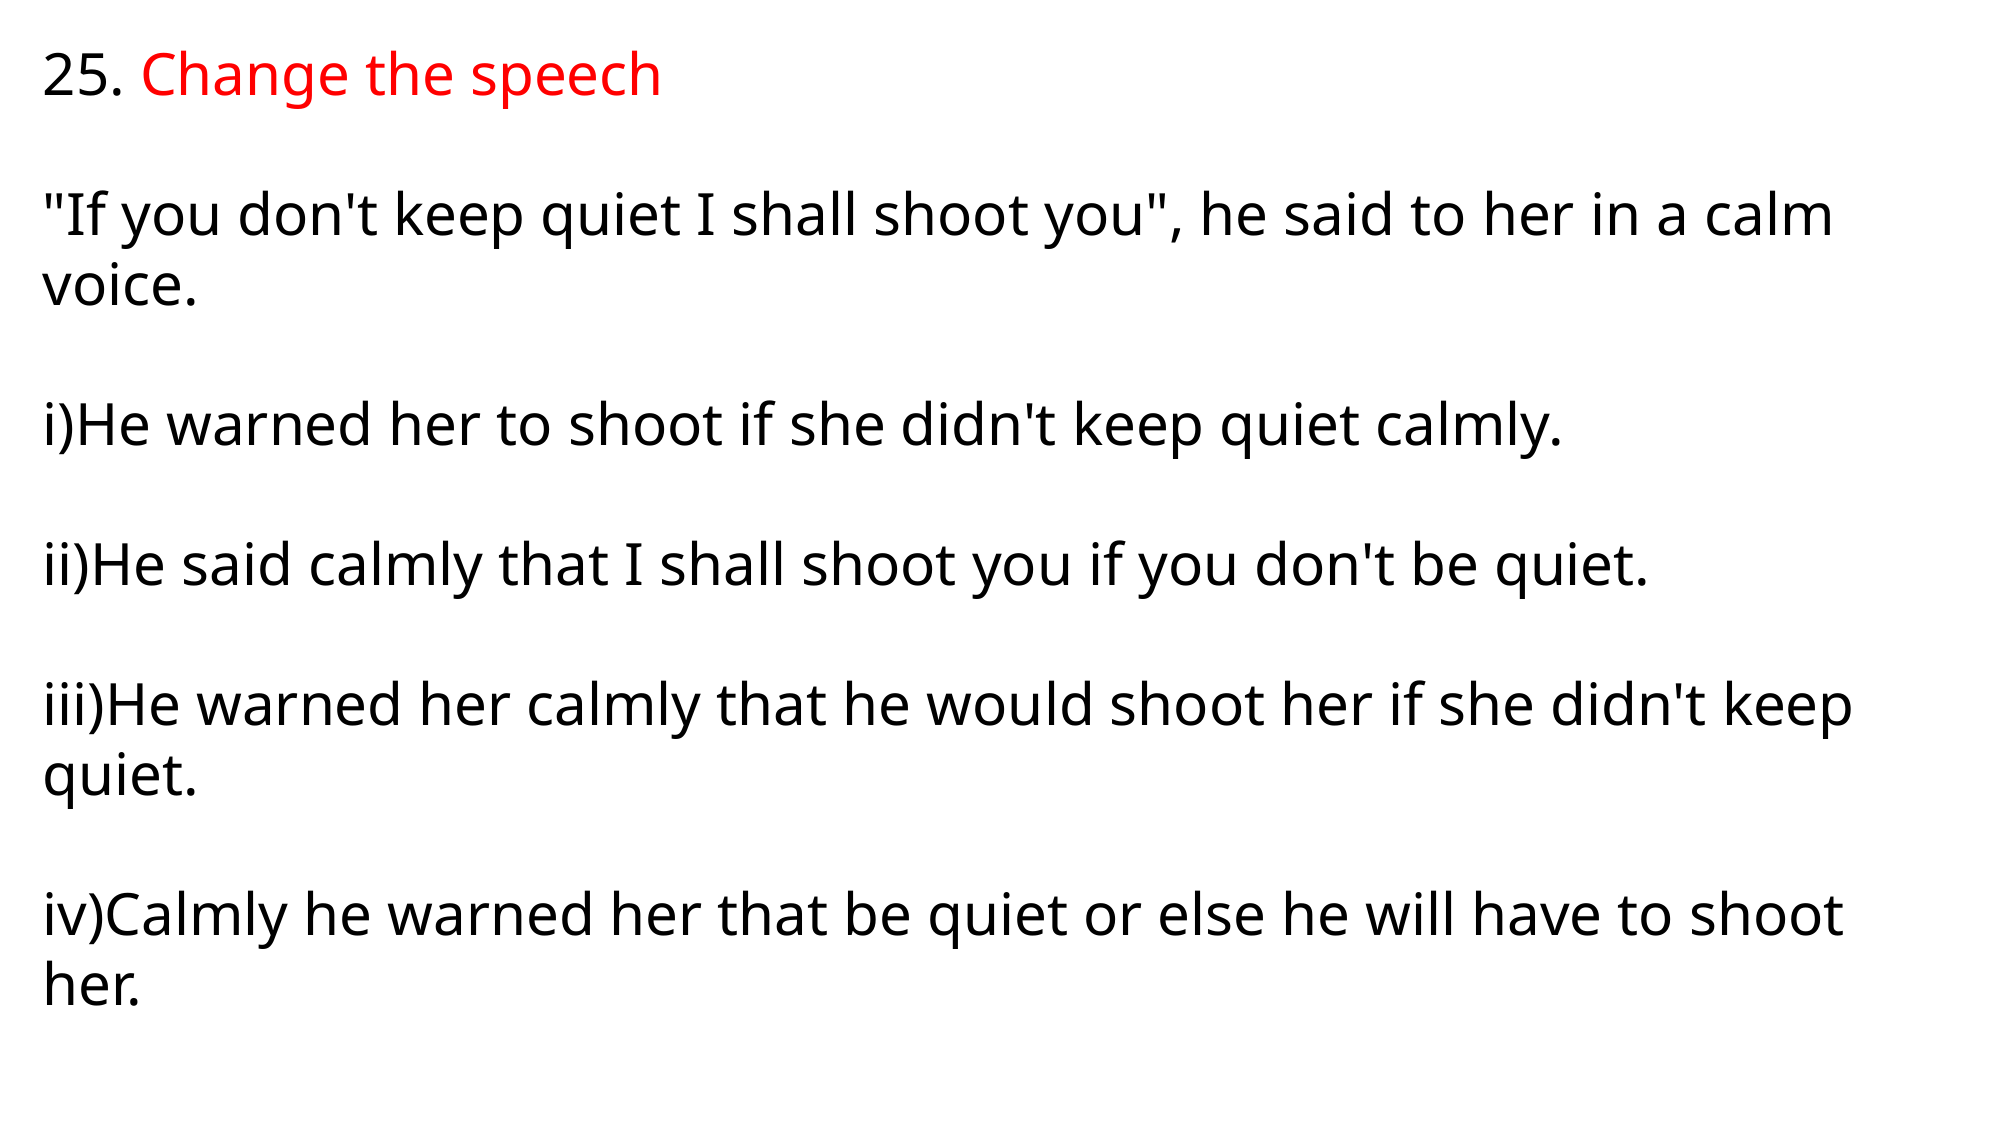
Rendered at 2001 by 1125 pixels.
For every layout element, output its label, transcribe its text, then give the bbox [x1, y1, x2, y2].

text_box 25. Change the speech "If you don't keep quiet I shall shoot you", he said to her in a calm voice. i)He warned her to shoot if she didn't keep quiet calmly. ii)He said calmly that I shall shoot you if you don't be quiet. iii)He warned her calmly that he would shoot her if she didn't keep quiet. iv)Calmly he warned her that be quiet or else he will have to shoot her. [28, 29, 1883, 1025]
